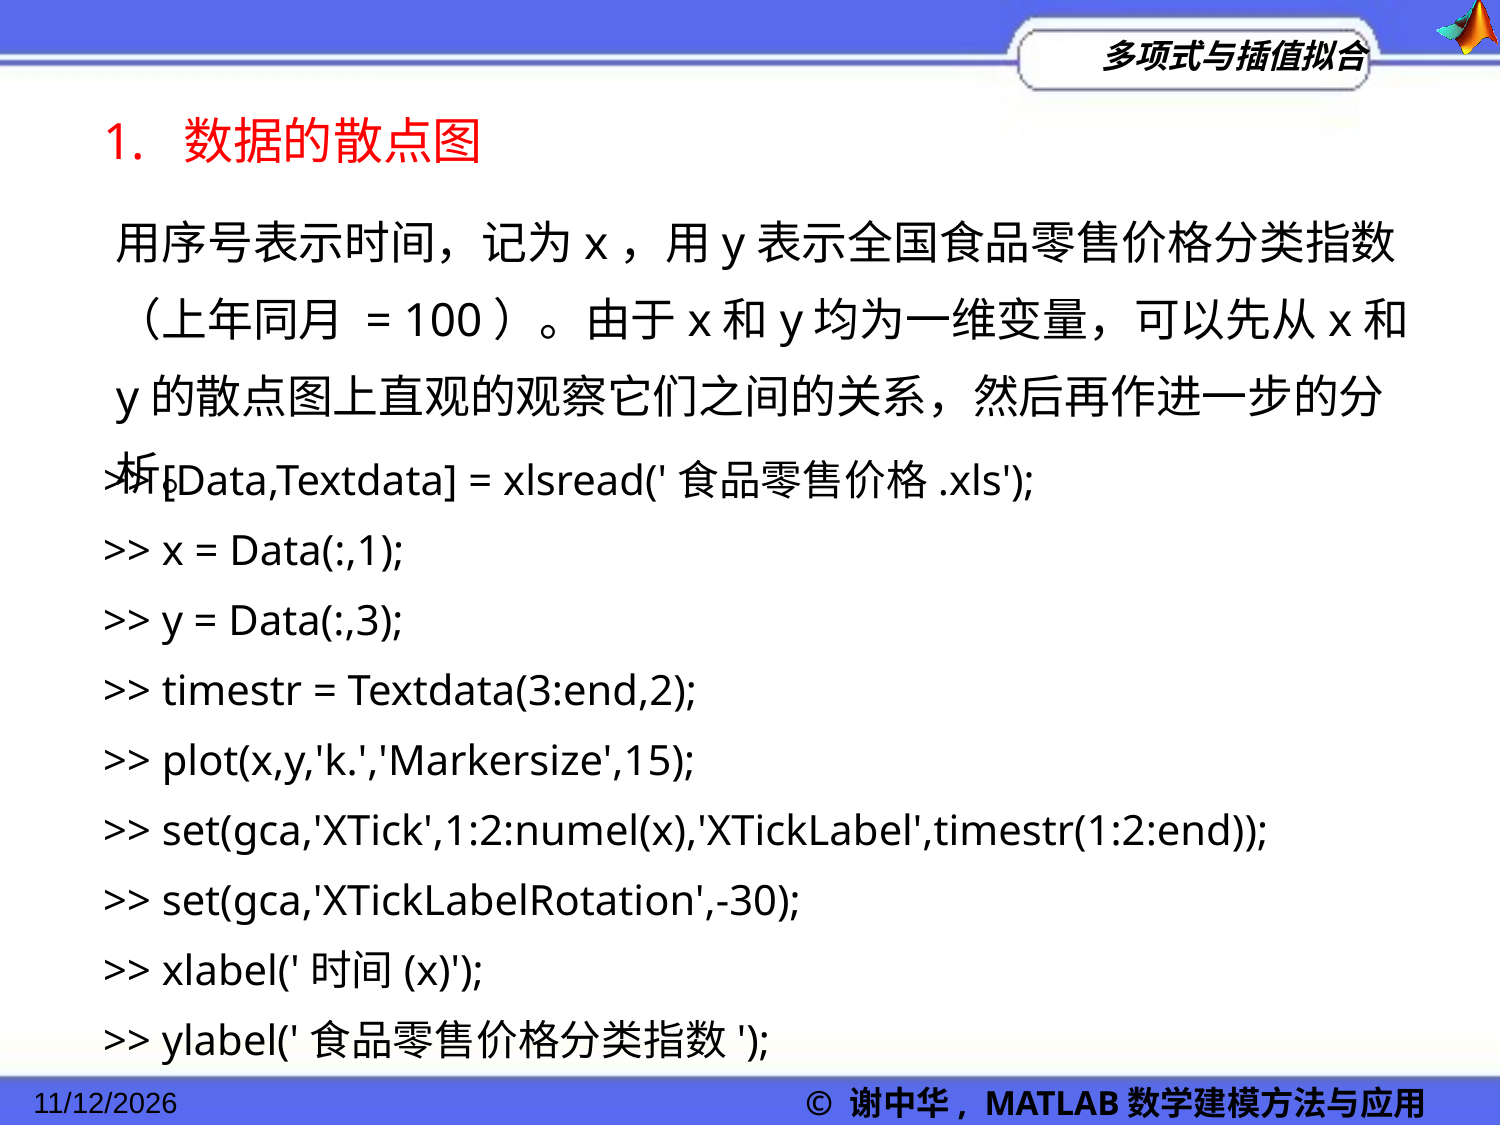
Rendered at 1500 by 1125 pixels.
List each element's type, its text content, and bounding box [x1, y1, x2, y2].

footer © 谢中华, MATLAB数学建模方法与应用 [749, 1074, 1483, 1118]
text_box >> [Data,Textdata] = xlsread('食品零售价格.xls'); >> x = Data(:,1); >> y = Data(:,3); >> timestr = Textdata(3:end,2); >> plot(x,y,'k.','Markersize',15); >> set(gca,'XTick',1:2:numel(x),'XTickLabel',timestr(1:2:end)); >> set(gca,'XTickLabelRotation',-30); >> xlabel('时间(x)'); >> ylabel('食品零售价格分类指数'); [88, 426, 1424, 1072]
picture [0, 0, 1500, 1125]
text_box 用序号表示时间，记为x，用y表示全国食品零售价格分类指数（上年同月 = 100）。由于x和y均为一维变量，可以先从x和y的散点图上直观的观察它们之间的关系，然后再作进一步的分析。 [100, 184, 1436, 508]
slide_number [17, 1077, 369, 1121]
text_box 1. 数据的散点图 [88, 113, 1364, 185]
